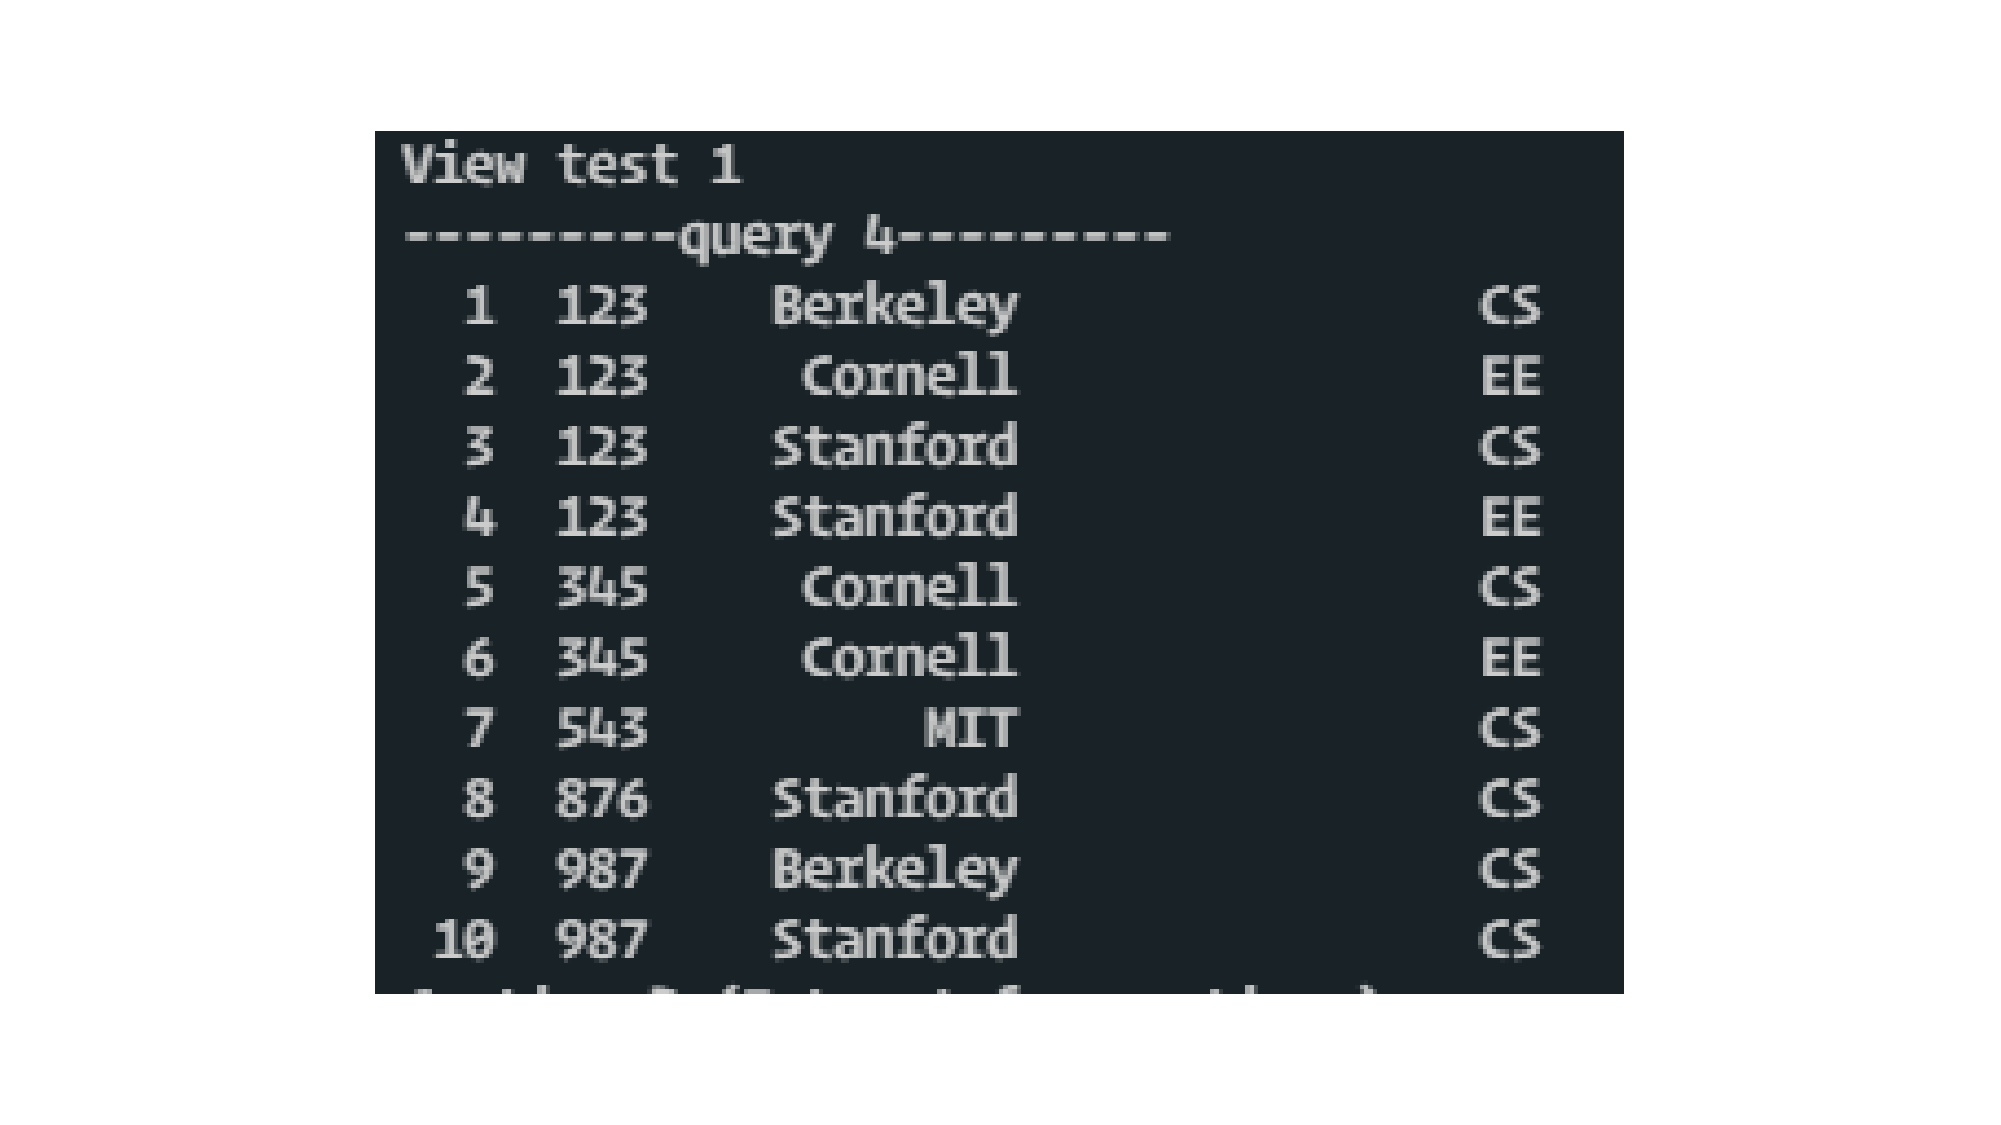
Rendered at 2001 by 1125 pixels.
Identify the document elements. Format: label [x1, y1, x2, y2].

picture [375, 131, 1624, 994]
